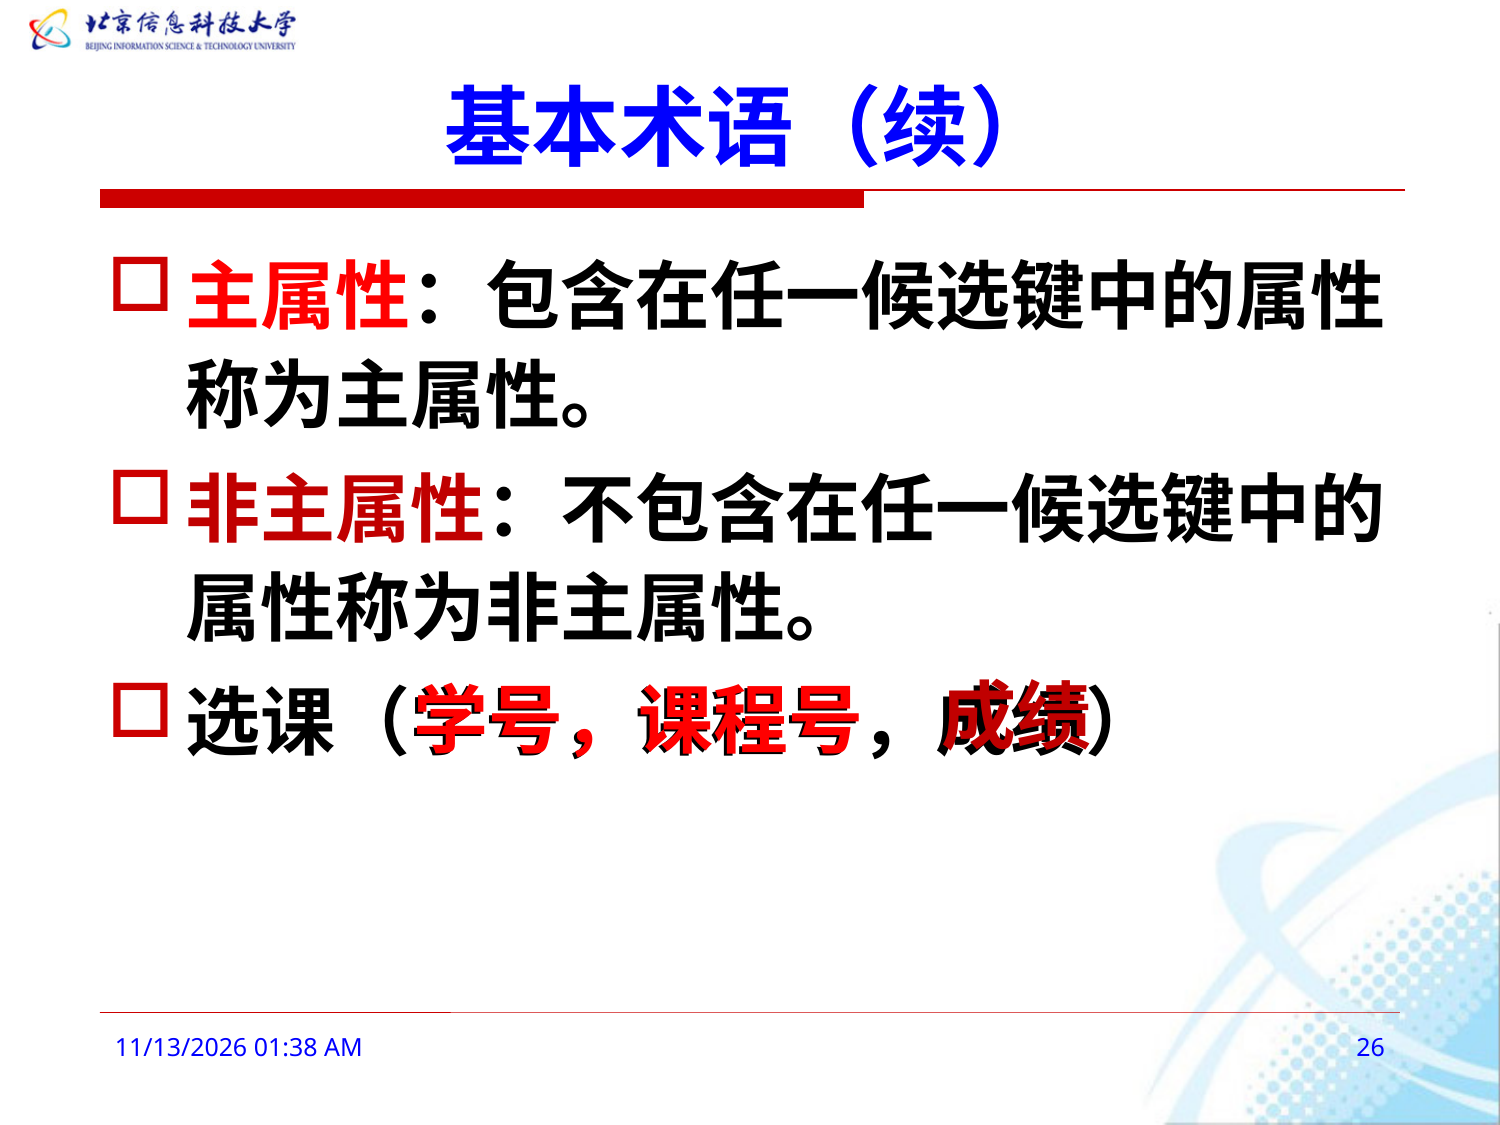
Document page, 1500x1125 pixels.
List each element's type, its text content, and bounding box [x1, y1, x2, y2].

title 基本术语（续） [93, 49, 1407, 185]
slide_number 26 [1074, 1024, 1401, 1103]
text_box 学号，课程号 [398, 665, 879, 770]
text_box 成绩 [926, 660, 1106, 766]
picture [0, 0, 1500, 1125]
list 主属性：包含在任一候选键中的属性称为主属性。 非主属性：不包含在任一候选键中的属性称为非主属性。 选课（学号，课程号，成绩） [92, 231, 1406, 1000]
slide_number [99, 1024, 432, 1103]
